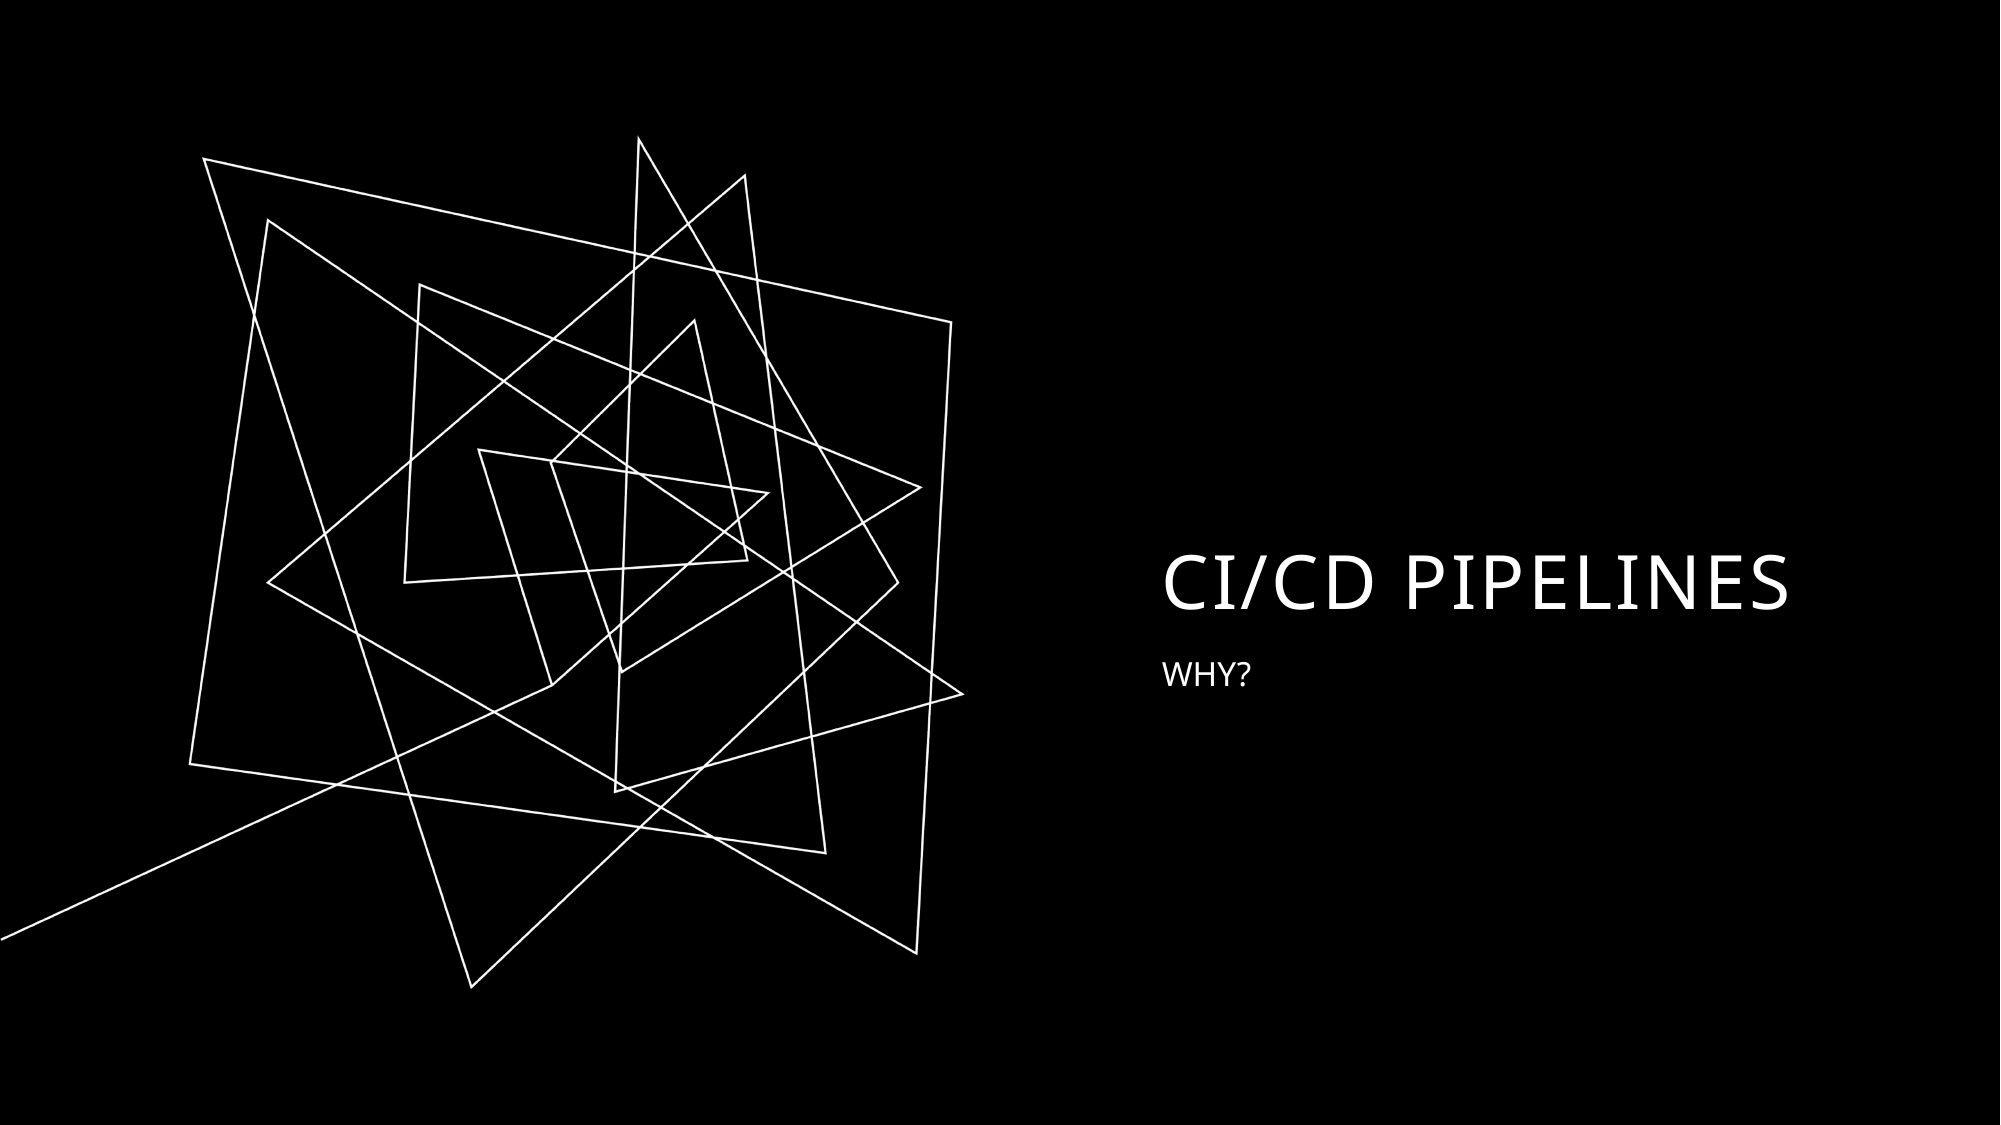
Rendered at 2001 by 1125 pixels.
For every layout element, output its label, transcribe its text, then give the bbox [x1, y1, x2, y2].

picture [0, 135, 965, 989]
title CI/CD PIPELINES [1146, 352, 1833, 634]
subtitle WHY? [1146, 649, 1833, 710]
